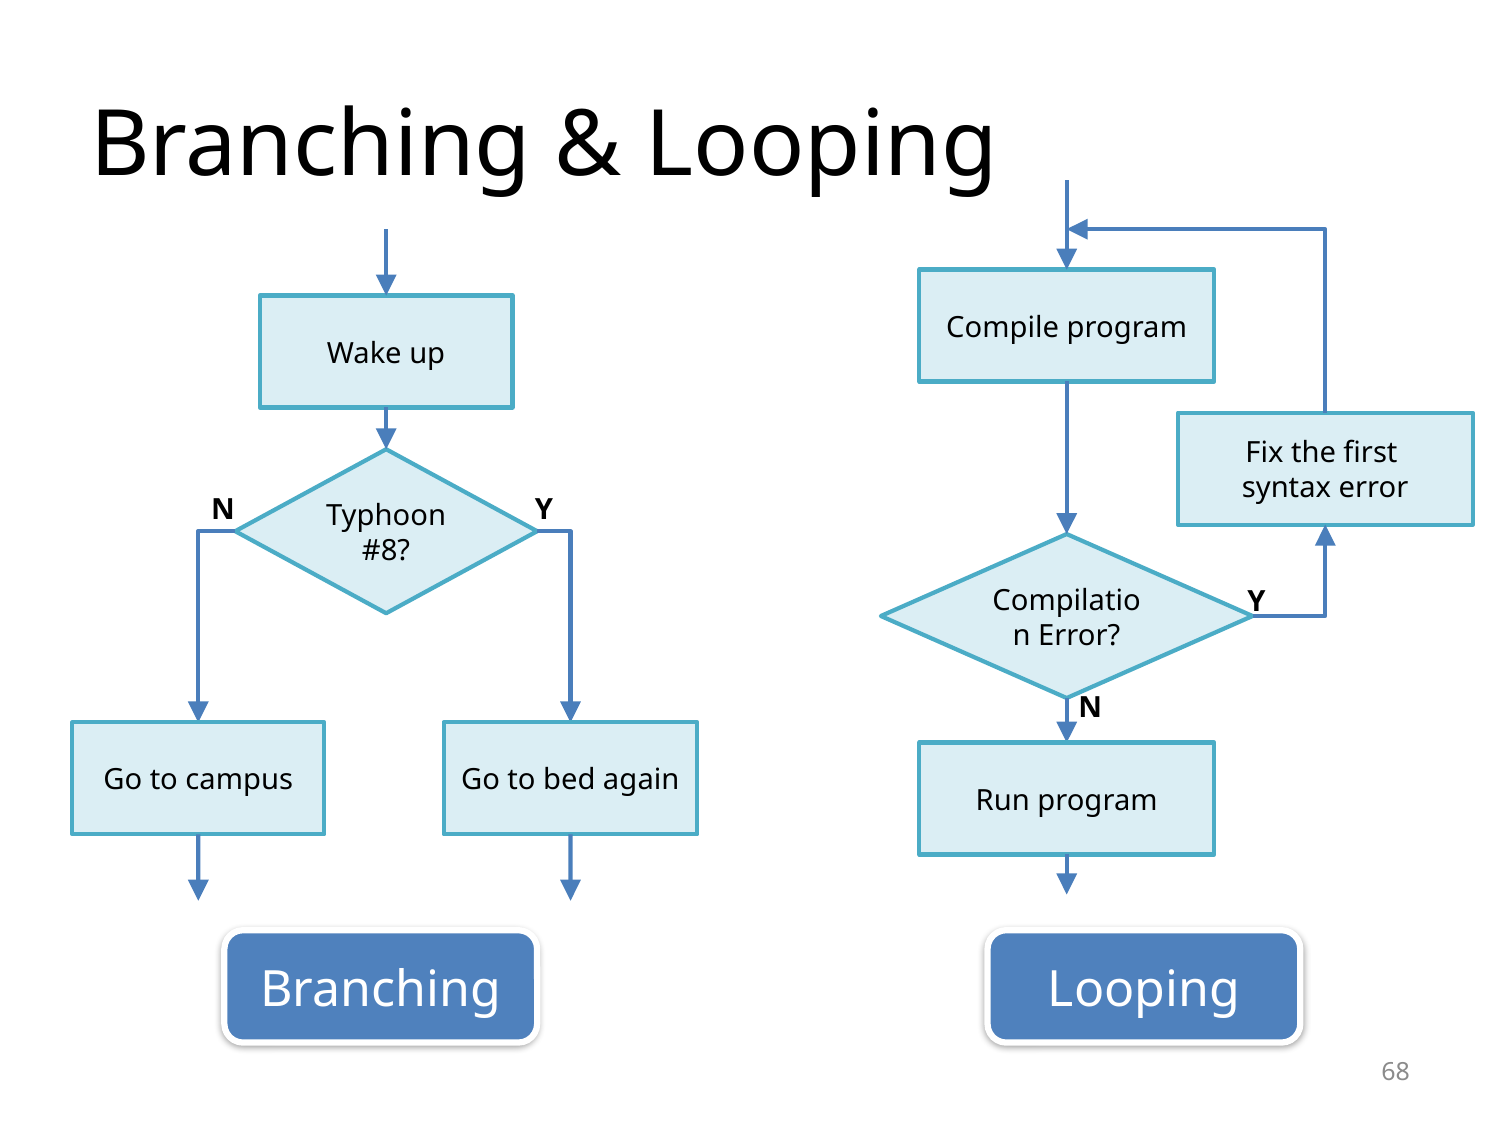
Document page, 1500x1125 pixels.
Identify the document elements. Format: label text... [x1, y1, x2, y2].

title Branching & Looping [75, 45, 1425, 233]
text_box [880, 179, 1473, 1043]
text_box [72, 228, 698, 1043]
slide_number 68 [1074, 1051, 1425, 1103]
